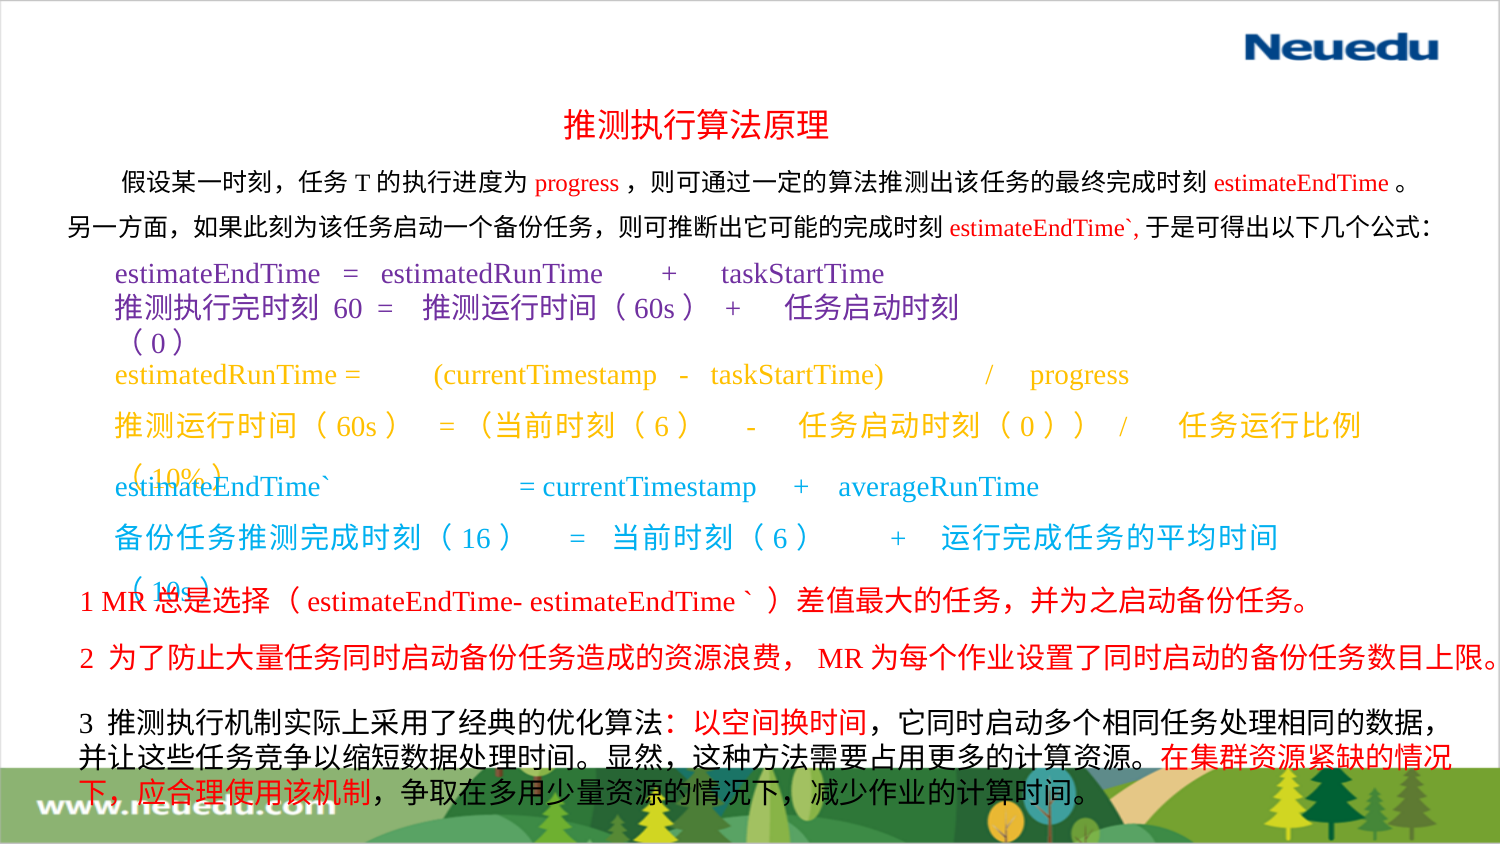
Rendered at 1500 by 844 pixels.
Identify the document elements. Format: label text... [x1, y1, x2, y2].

text_box 2 为了防止大量任务同时启动备份任务造成的资源浪费，MR为每个作业设置了同时启动的备份任务数目上限。 [64, 632, 1500, 683]
text_box 1 MR总是选择（estimateEndTime- estimateEndTime ` ）差值最大的任务，并为之启动备份任务。 [64, 575, 1400, 626]
text_box 假设某一时刻，任务T的执行进度为progress，则可通过一定的算法推测出该任务的最终完成时刻estimateEndTime。另一方面，如果此刻为该任务启动一个备份任务，则可推断出它可能的完成时刻estimateEndTime`,于是可得出以下几个公式： [53, 144, 1436, 249]
text_box 3 推测执行机制实际上采用了经典的优化算法：以空间换时间，它同时启动多个相同任务处理相同的数据，并让这些任务竞争以缩短数据处理时间。显然，这种方法需要占用更多的计算资源。在集群资源紧缺的情况下，应合理使用该机制，争取在多用少量资源的情况下，减少作业的计算时间。 [63, 696, 1470, 817]
text_box 推测执行算法原理 [549, 97, 845, 144]
text_box estimatedRunTime = (currentTimestamp - taskStartTime) / progress 推测运行时间（60s） =（当前时刻（6） - 任务启动时刻（0）） / 任务运行比例（10%） [100, 330, 1376, 503]
text_box estimateEndTime = estimatedRunTime + taskStartTime 推测执行完时刻 60 = 推测运行时间（60s） + 任务启动时刻（0） [100, 246, 987, 330]
picture [0, 0, 1500, 844]
text_box estimateEndTime` = currentTimestamp + averageRunTime 备份任务推测完成时刻（16） = 当前时刻（6） + 运行完成任务的平均时间（10s） [100, 442, 1294, 575]
